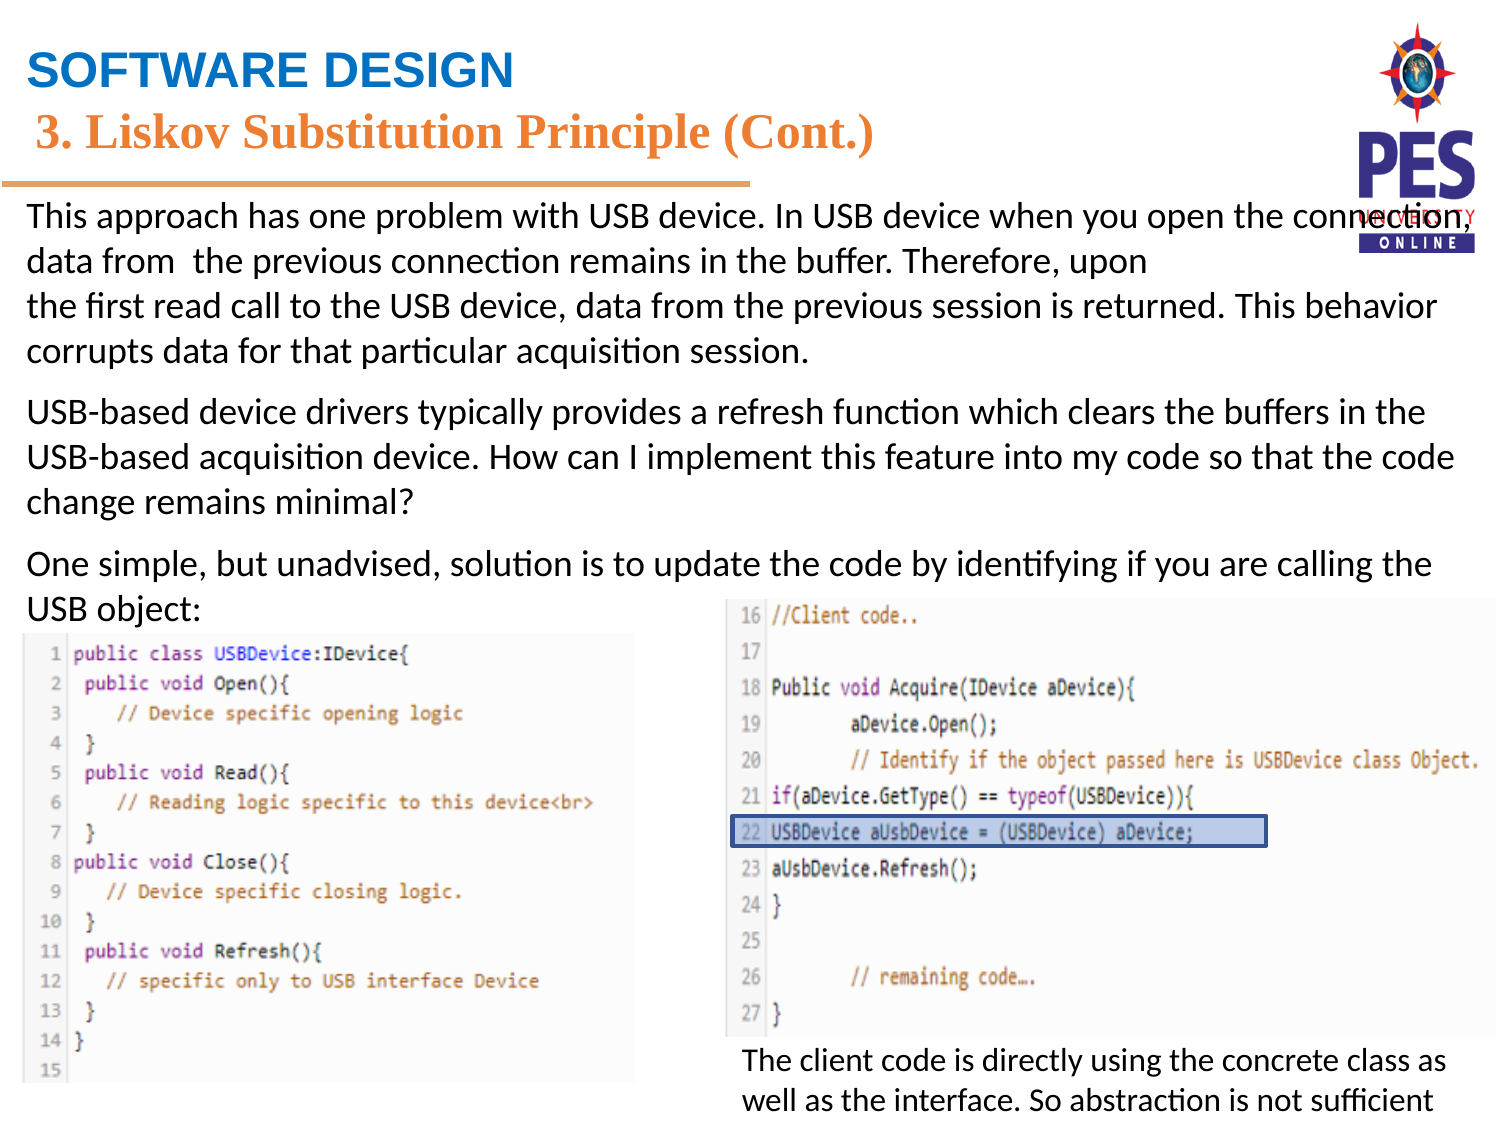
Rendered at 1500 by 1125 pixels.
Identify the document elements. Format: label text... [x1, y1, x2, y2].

text_box This approach has one problem with USB device. In USB device when you open the connection, data from the previous connection remains in the buffer. Therefore, upon the first read call to the USB device, data from the previous session is returned. This behavior corrupts data for that particular acquisition session. USB-based device drivers typically provides a refresh function which clears the buffers in the USB-based acquisition device. How can I implement this feature into my code so that the code change remains minimal? One simple, but unadvised, solution is to update the code by identifying if you are calling the USB object: [11, 183, 1489, 1113]
picture [722, 599, 1496, 1037]
picture [20, 633, 635, 1084]
text_box 3. Liskov Substitution Principle (Cont.) [20, 86, 1429, 179]
picture [1359, 22, 1475, 183]
text_box The client code is directly using the concrete class as well as the interface. So abstraction is not sufficient [727, 1040, 1500, 1125]
